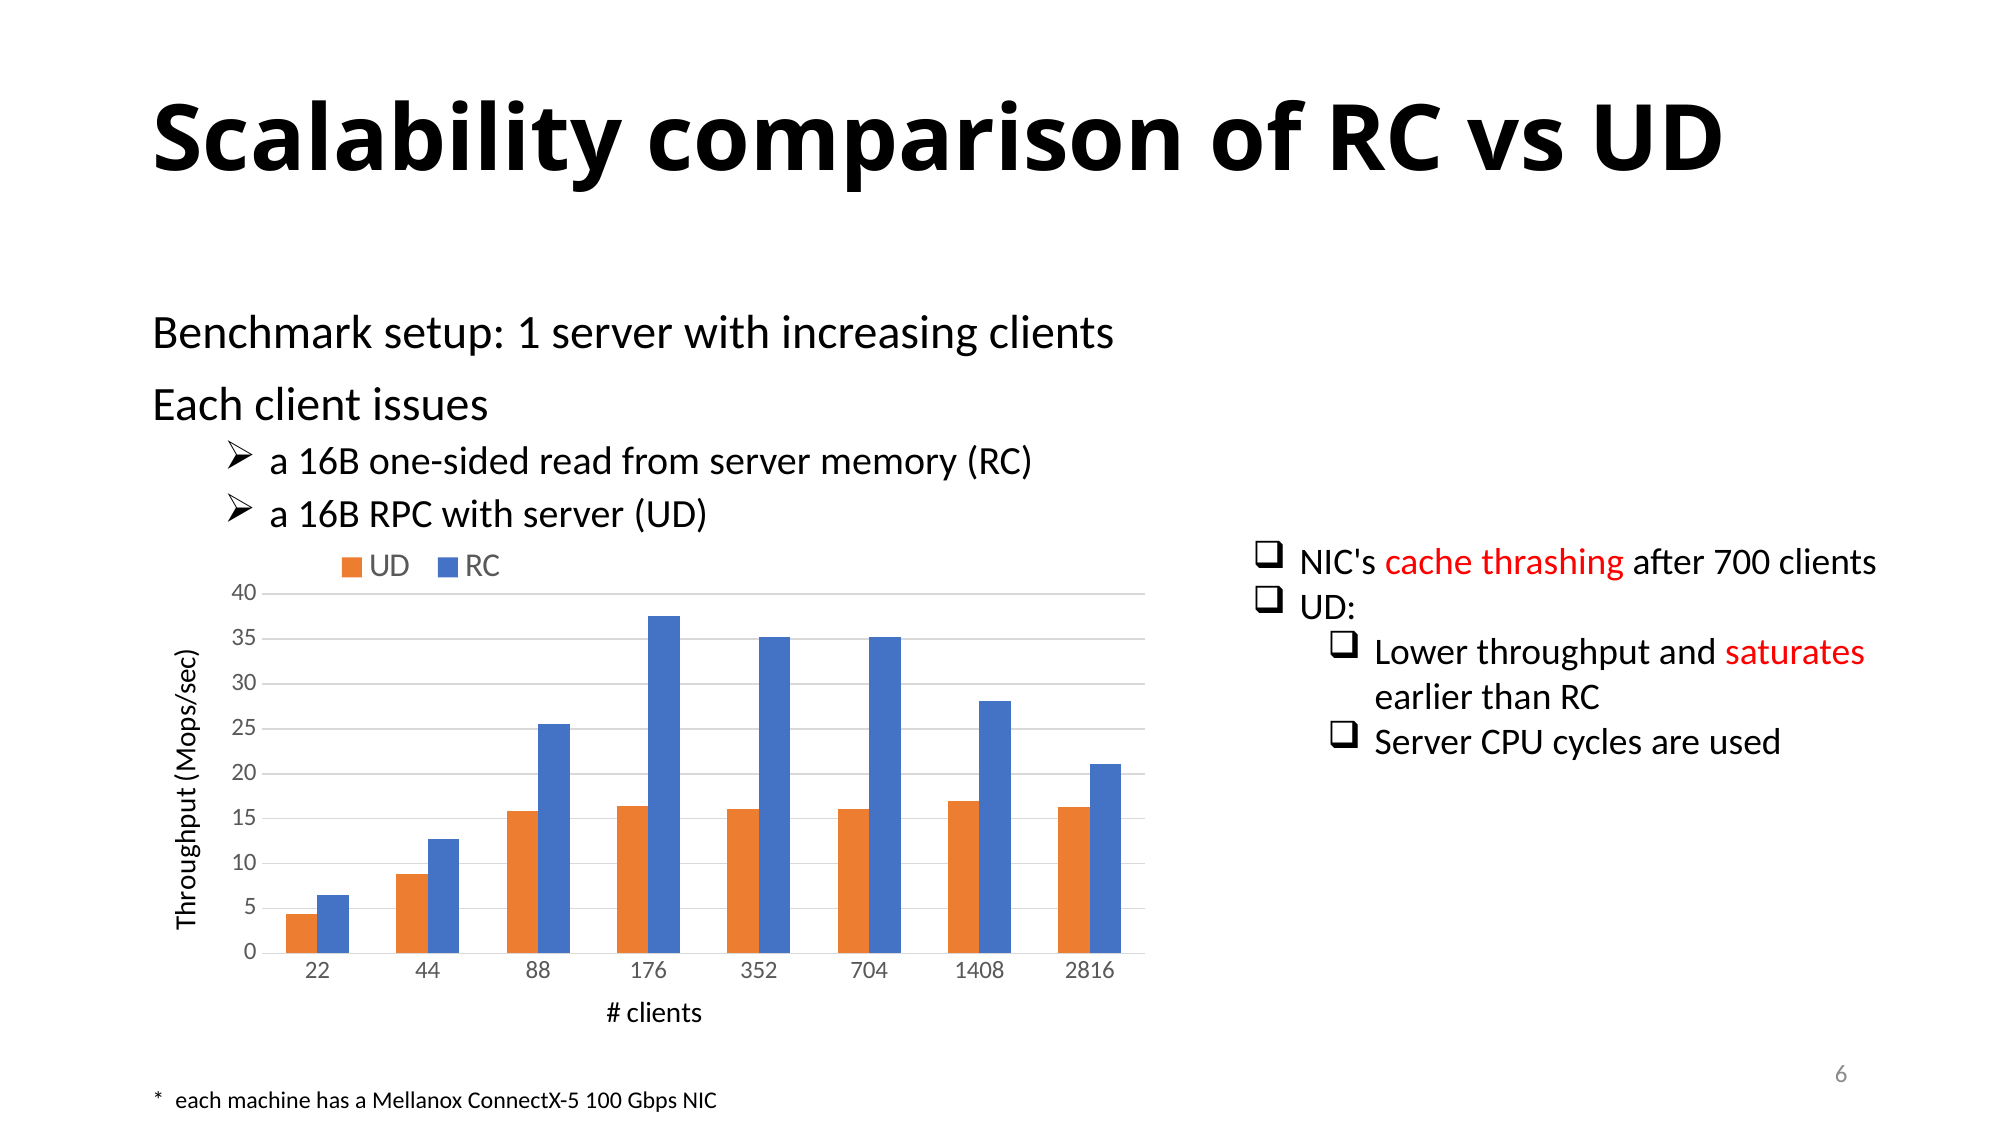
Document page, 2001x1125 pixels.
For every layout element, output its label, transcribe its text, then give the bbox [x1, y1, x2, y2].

list Benchmark setup: 1 server with increasing clients Each client issues a 16B one-sided read from server memory (RC) a 16B RPC with server (UD) * each machine has a Mellanox ConnectX-5 100 Gbps NIC [137, 299, 1954, 1125]
text_box NIC's cache thrashing after 700 clients UD: Lower throughput and saturates earlier than RC Server CPU cycles are used [1237, 529, 1979, 770]
title Scalability comparison of RC vs UD [137, 59, 1863, 222]
chart [137, 529, 1155, 1049]
slide_number 6 [1412, 1042, 1863, 1103]
